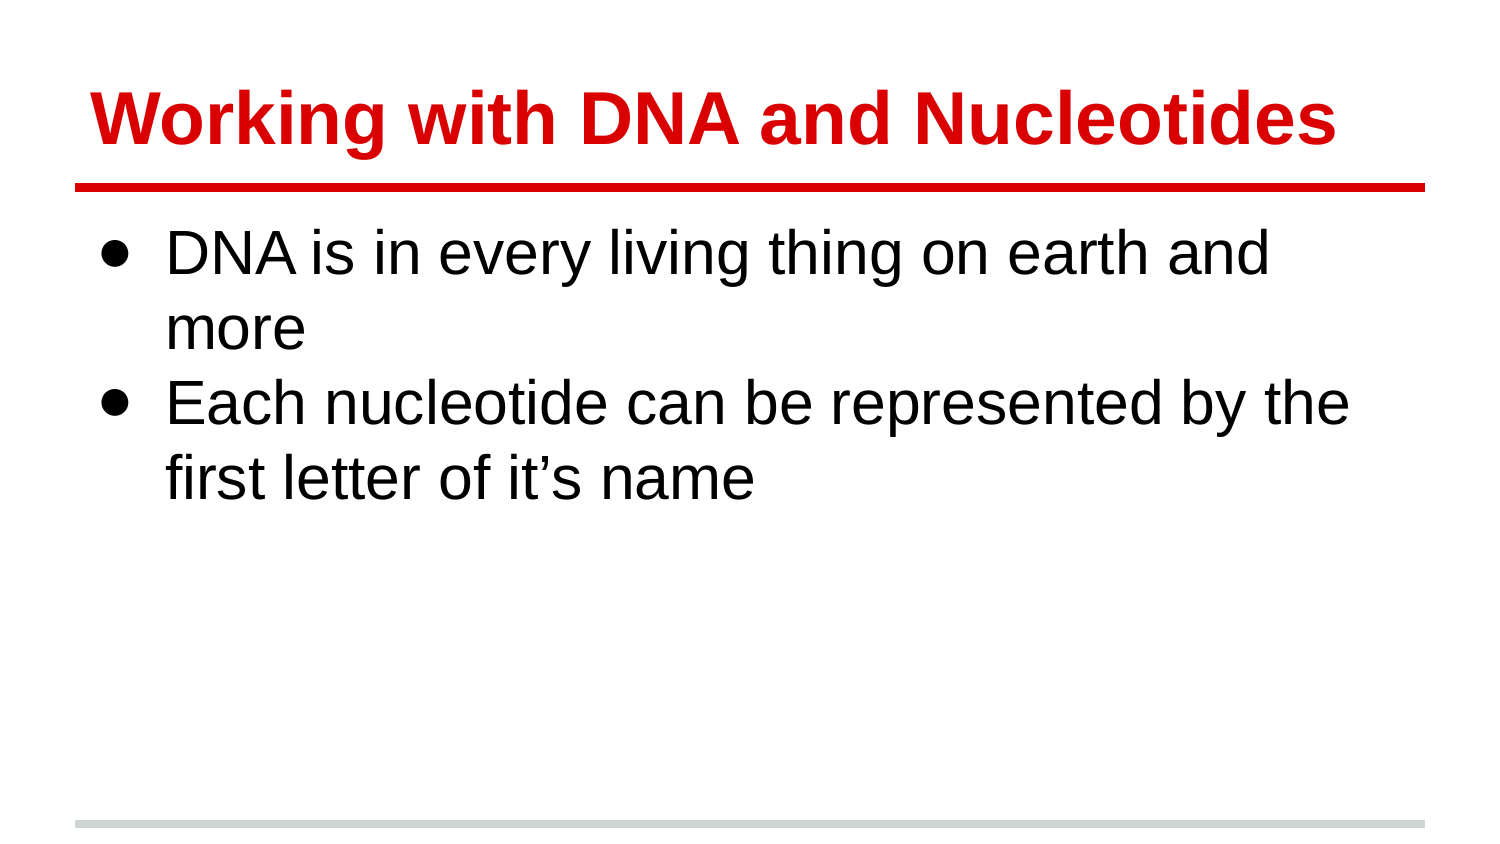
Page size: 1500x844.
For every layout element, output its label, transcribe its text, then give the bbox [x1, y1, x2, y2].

title Working with DNA and Nucleotides [75, 33, 1425, 175]
list DNA is in every living thing on earth and more Each nucleotide can be represented by the first letter of it’s name [75, 196, 1425, 808]
